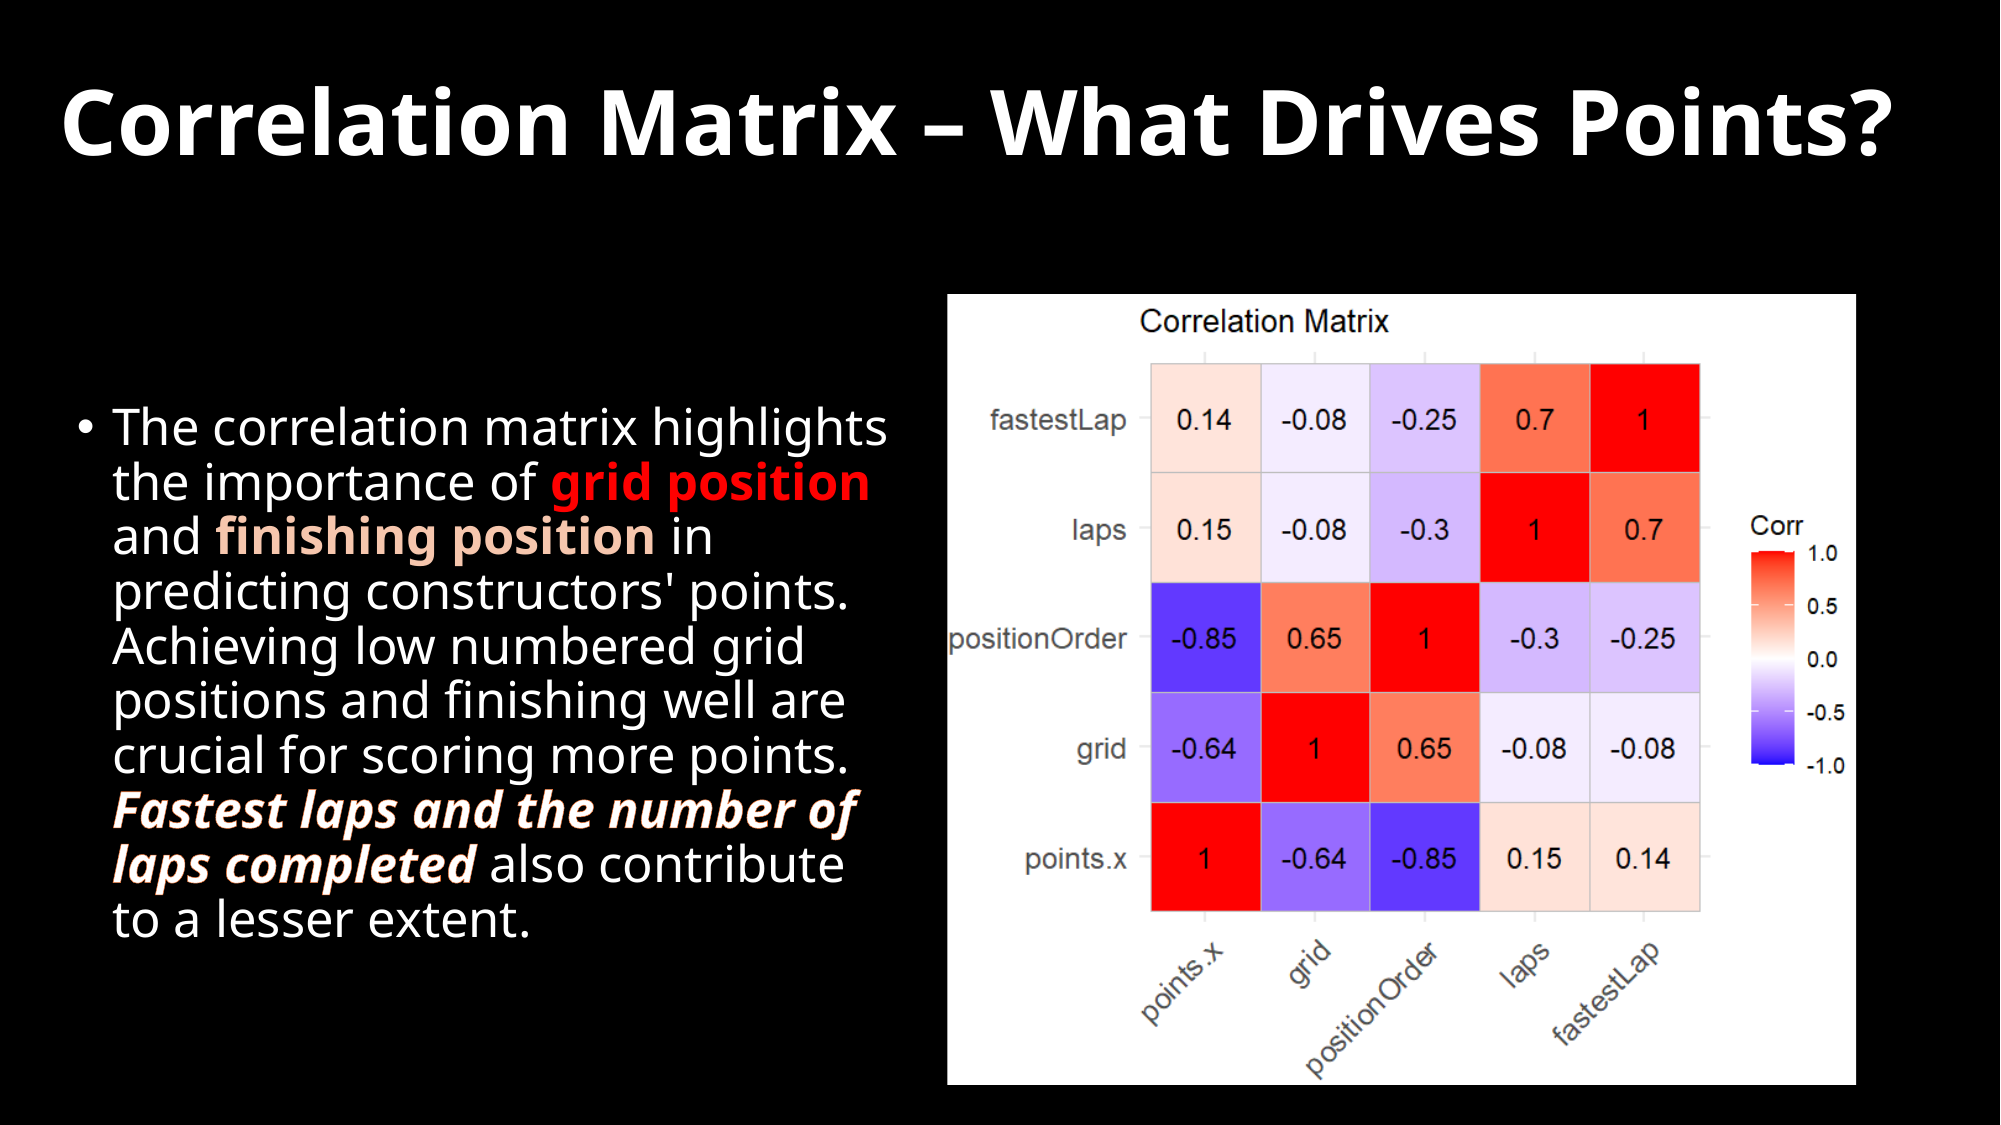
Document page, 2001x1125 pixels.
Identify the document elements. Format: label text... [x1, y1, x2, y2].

picture [946, 292, 1857, 1085]
text_box Correlation Matrix – What Drives Points? [29, 63, 1910, 189]
list The correlation matrix highlights the importance of grid position and finishing position in predicting constructors' points. Achieving low numbered grid positions and finishing well are crucial for scoring more points. Fastest laps and the number of laps completed also contribute to a lesser extent. [61, 394, 908, 999]
